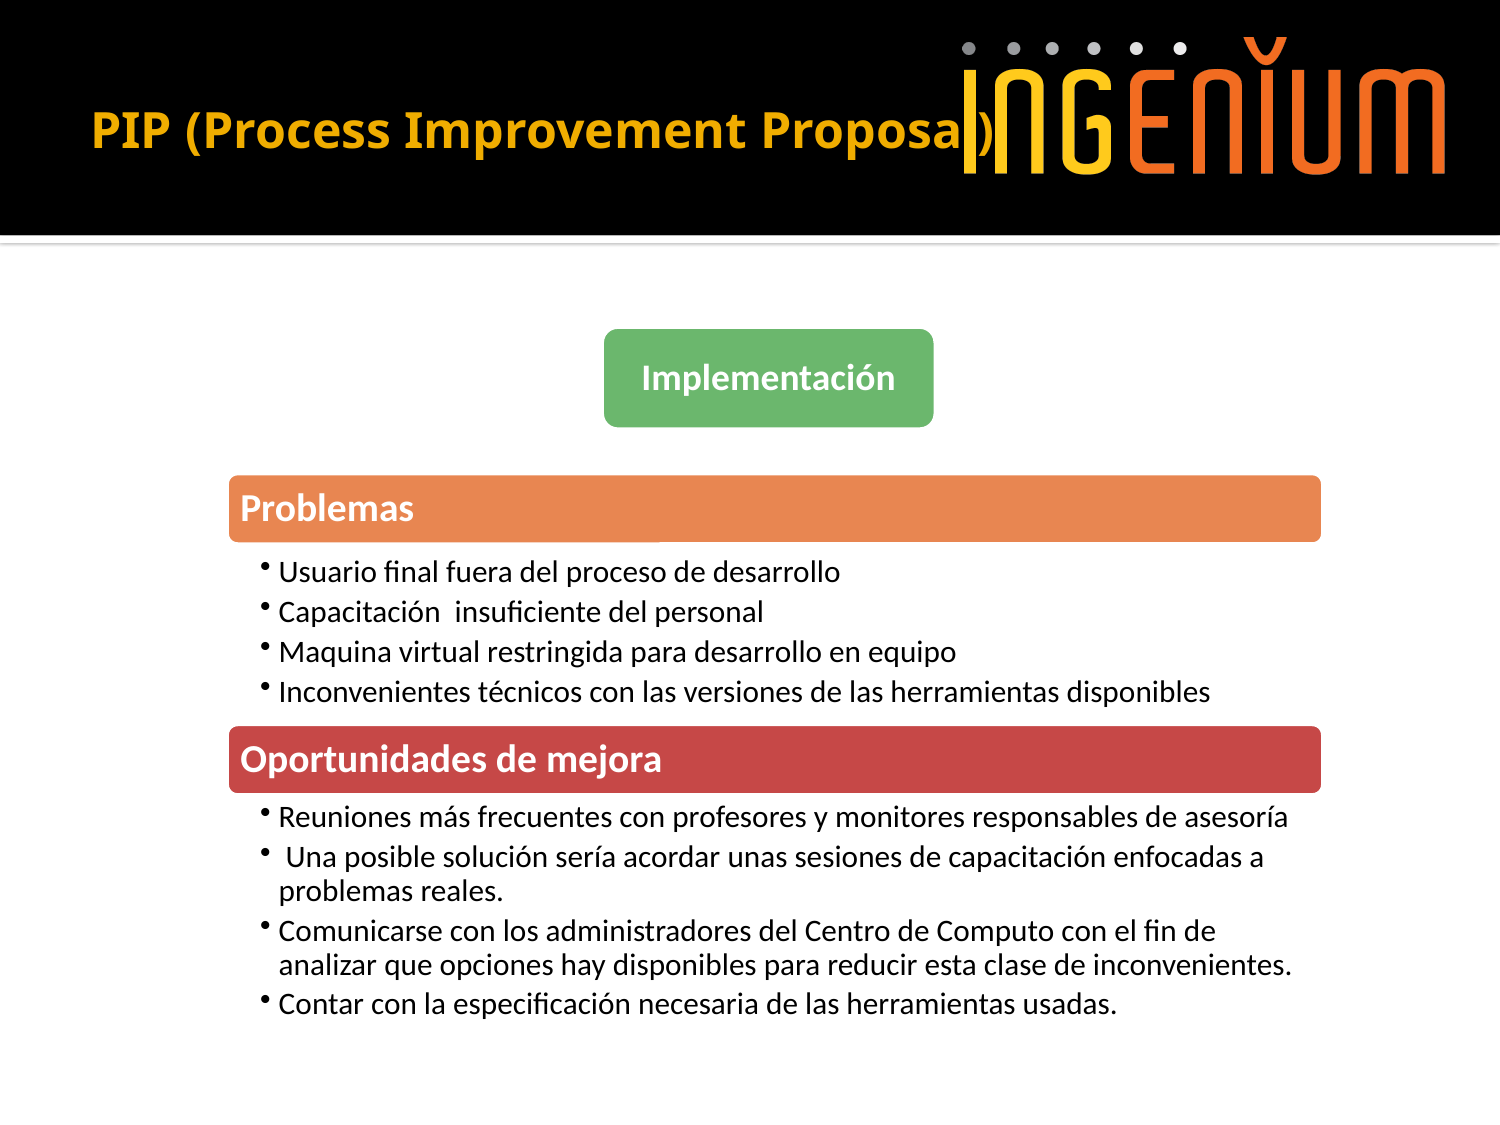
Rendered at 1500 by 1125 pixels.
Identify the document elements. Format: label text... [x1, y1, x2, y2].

title PIP (Process Improvement Proposal) [75, 25, 1425, 231]
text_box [599, 324, 938, 432]
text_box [224, 449, 1325, 1063]
picture [962, 37, 1463, 205]
